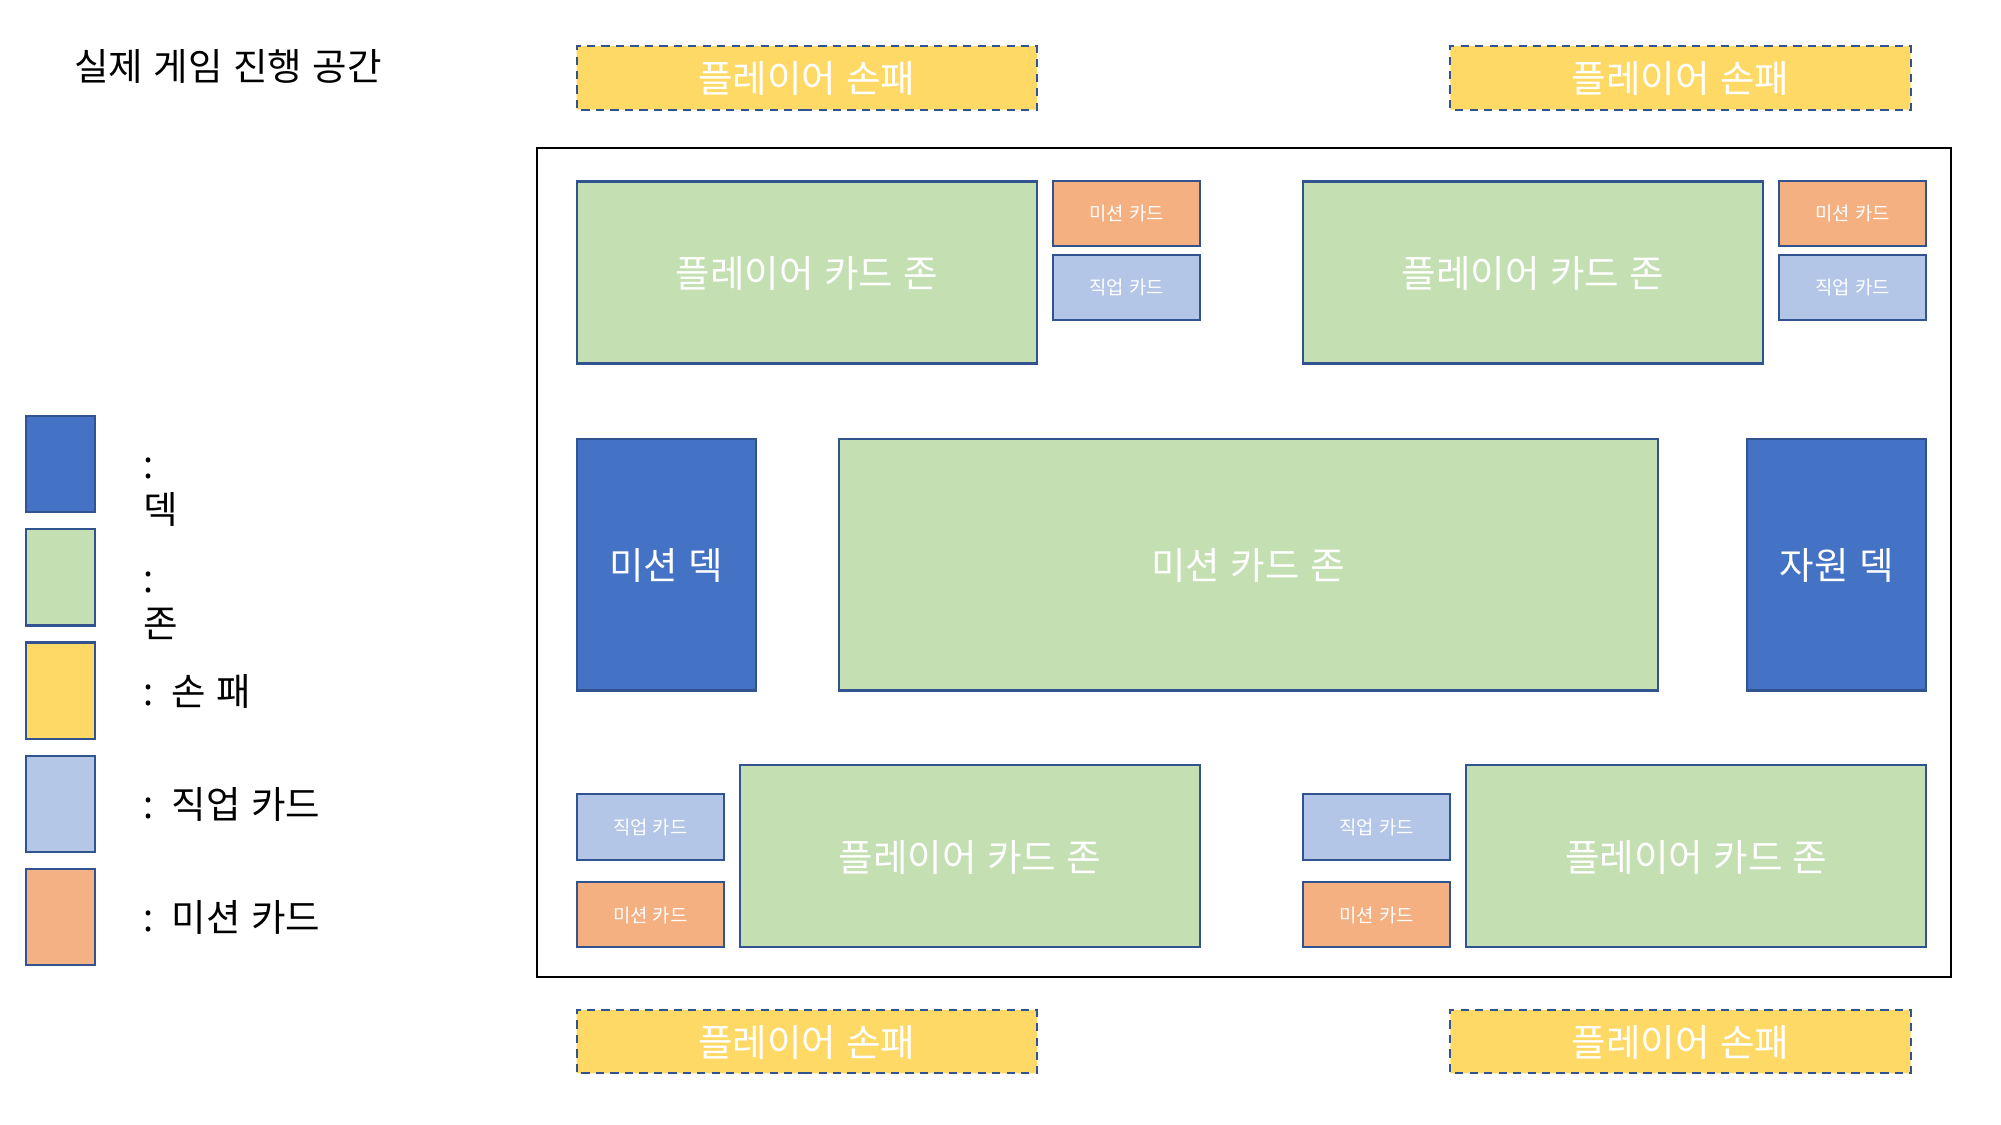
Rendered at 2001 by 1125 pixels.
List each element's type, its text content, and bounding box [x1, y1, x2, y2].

text_box : 미션 카드 [128, 886, 346, 947]
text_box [576, 180, 1927, 948]
text_box 실제 게임 진행 공간 [59, 34, 434, 95]
text_box 플레이어 손패 [576, 1009, 1037, 1074]
text_box [26, 755, 95, 852]
text_box : 존 [128, 547, 219, 653]
text_box 플레이어 손패 [1450, 1009, 1911, 1074]
text_box 플레이어 손패 [576, 46, 1037, 110]
text_box : 직업 카드 [128, 773, 346, 834]
text_box [537, 147, 1952, 978]
text_box : 손 패 [128, 660, 270, 721]
text_box : 덱 [128, 433, 219, 539]
text_box [26, 868, 95, 966]
text_box 플레이어 손패 [1450, 46, 1911, 110]
text_box [26, 529, 95, 626]
text_box [26, 642, 95, 739]
text_box [26, 416, 95, 513]
